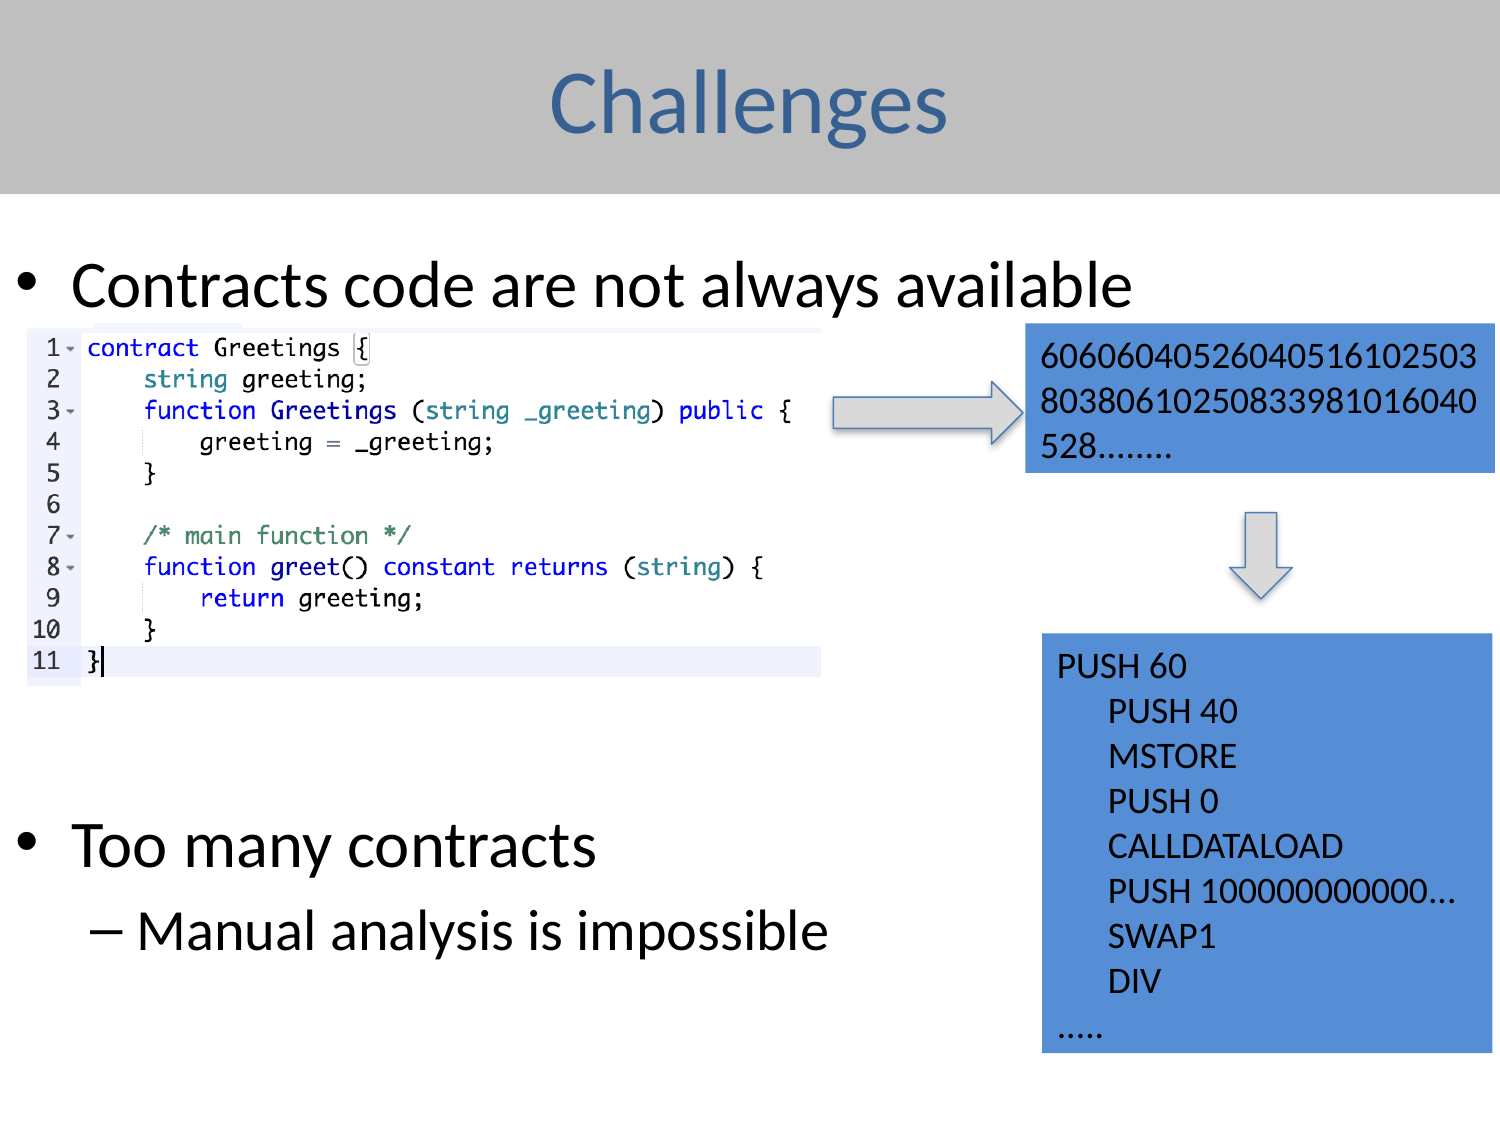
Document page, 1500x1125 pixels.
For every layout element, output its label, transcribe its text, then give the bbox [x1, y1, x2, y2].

text_box [1228, 511, 1294, 600]
title Challenges [0, 0, 1500, 194]
list Contracts code are not always available Too many contracts Manual analysis is impossible [0, 233, 1500, 1005]
text_box 6060604052604051610250380380610250833981016040528........ [1025, 323, 1495, 473]
text_box [832, 380, 1024, 445]
text_box PUSH 60 PUSH 40 MSTORE PUSH 0 CALLDATALOAD PUSH 100000000000... SWAP1 DIV ..... [1042, 633, 1493, 1054]
picture [27, 323, 821, 687]
